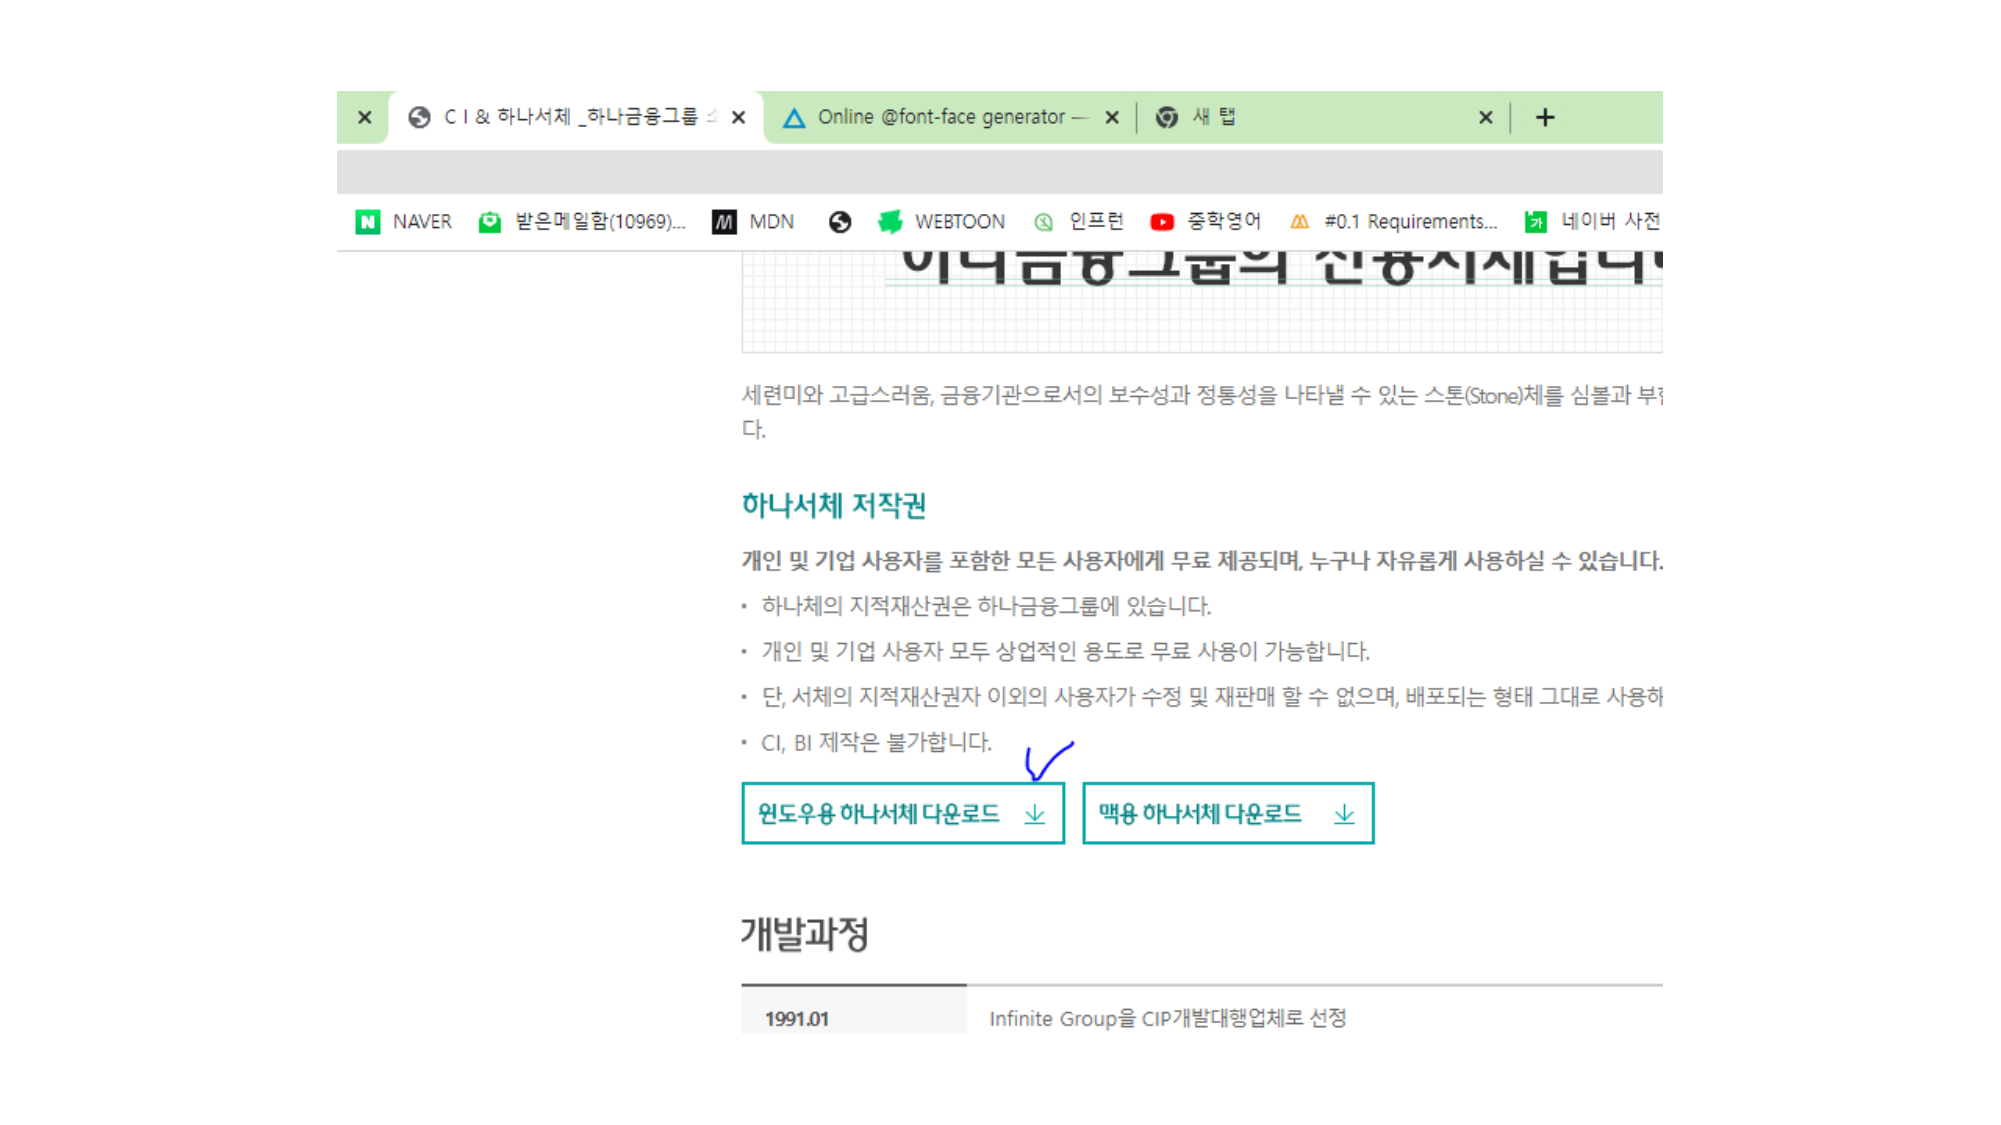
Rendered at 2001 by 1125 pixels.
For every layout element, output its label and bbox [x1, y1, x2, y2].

picture [337, 91, 1663, 1034]
